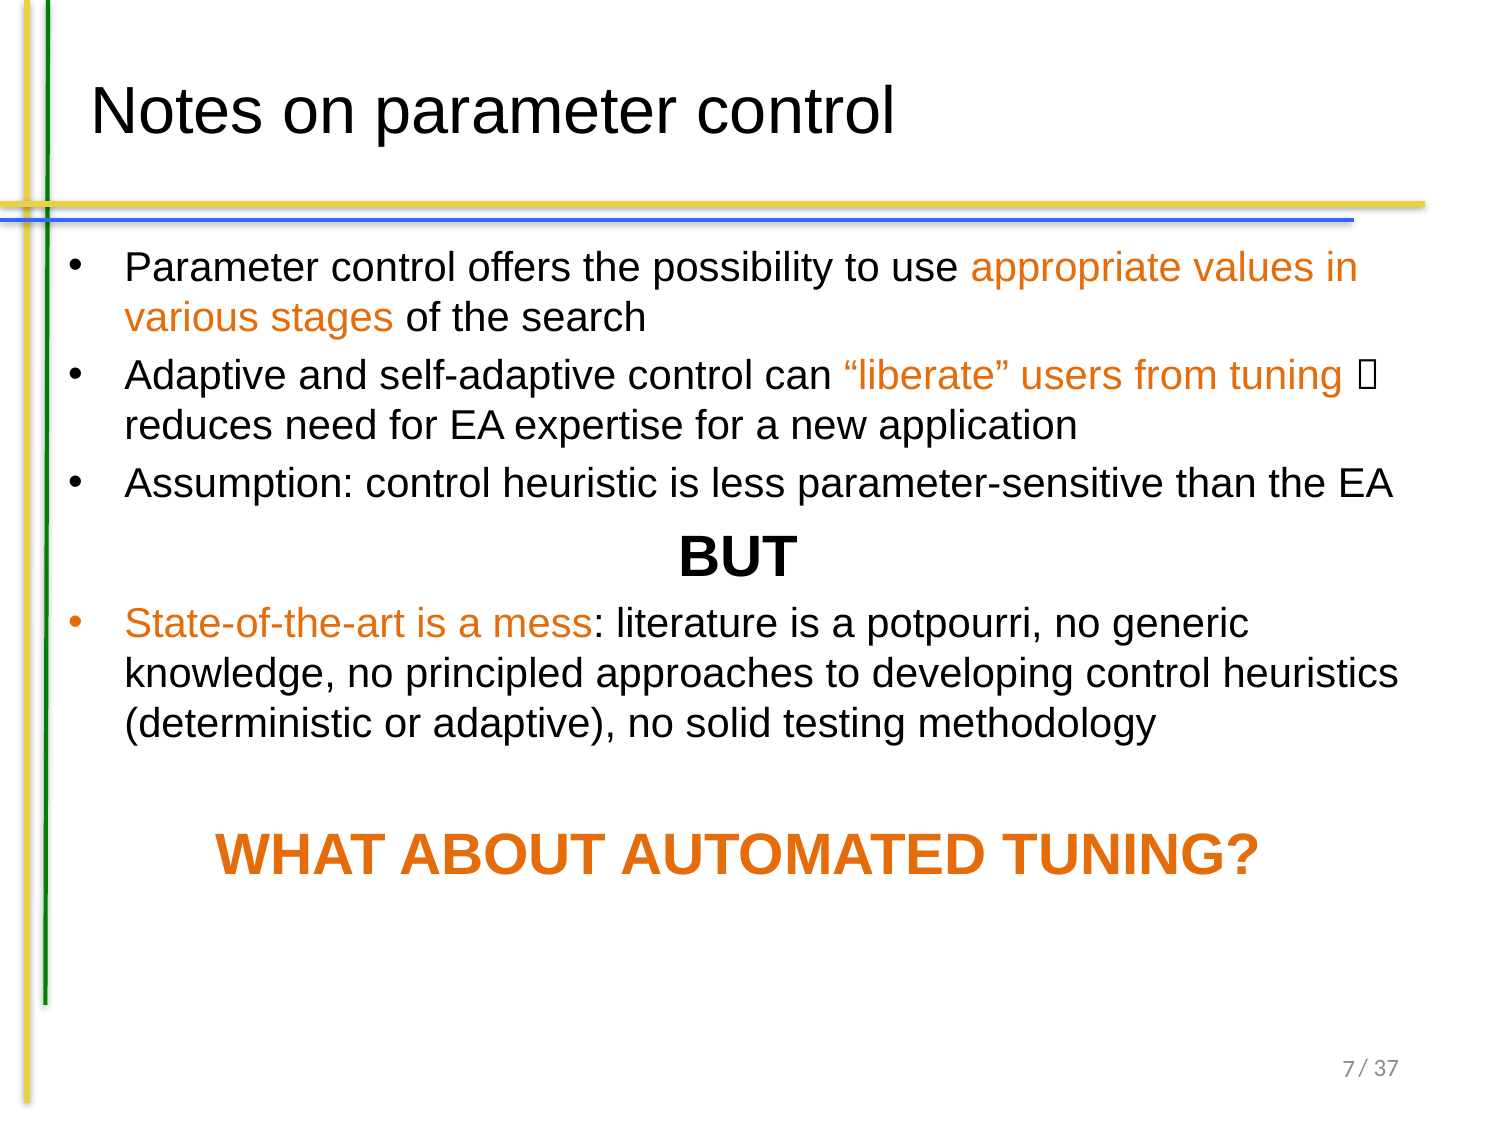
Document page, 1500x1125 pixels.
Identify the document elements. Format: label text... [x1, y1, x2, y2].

slide_number 7 [1276, 1026, 1371, 1109]
title Notes on parameter control [75, 12, 1425, 201]
list Parameter control offers the possibility to use appropriate values in various stages of the search Adaptive and self-adaptive control can “liberate” users from tuning  reduces need for EA expertise for a new application Assumption: control heuristic is less parameter-sensitive than the EA BUT State-of-the-art is a mess: literature is a potpourri, no generic knowledge, no principled approaches to developing control heuristics (deterministic or adaptive), no solid testing methodology WHAT ABOUT AUTOMATED TUNING? [53, 231, 1424, 1047]
